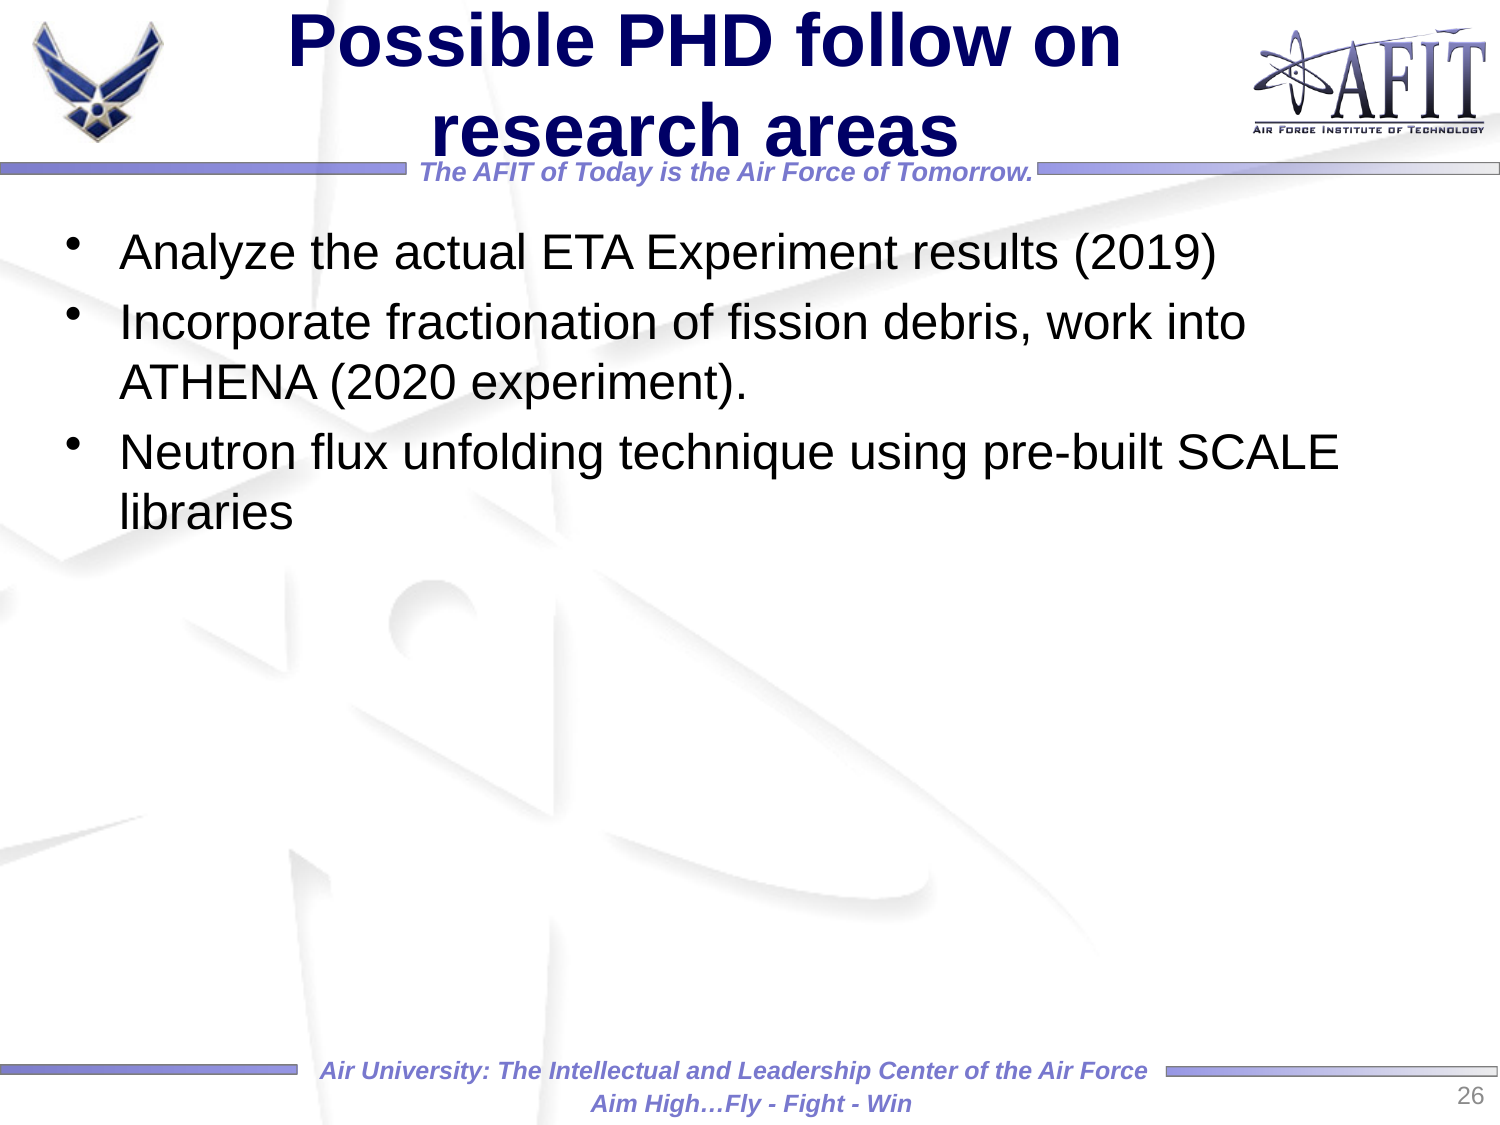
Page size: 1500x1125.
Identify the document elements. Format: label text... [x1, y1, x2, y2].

picture [32, 21, 162, 143]
title Possible PHD follow on research areas [162, 0, 1251, 163]
slide_number 26 [1149, 1065, 1500, 1125]
list Analyze the actual ETA Experiment results (2019) Incorporate fractionation of fission debris, work into ATHENA (2020 experiment). Neutron flux unfolding technique using pre-built SCALE libraries [50, 212, 1450, 1013]
